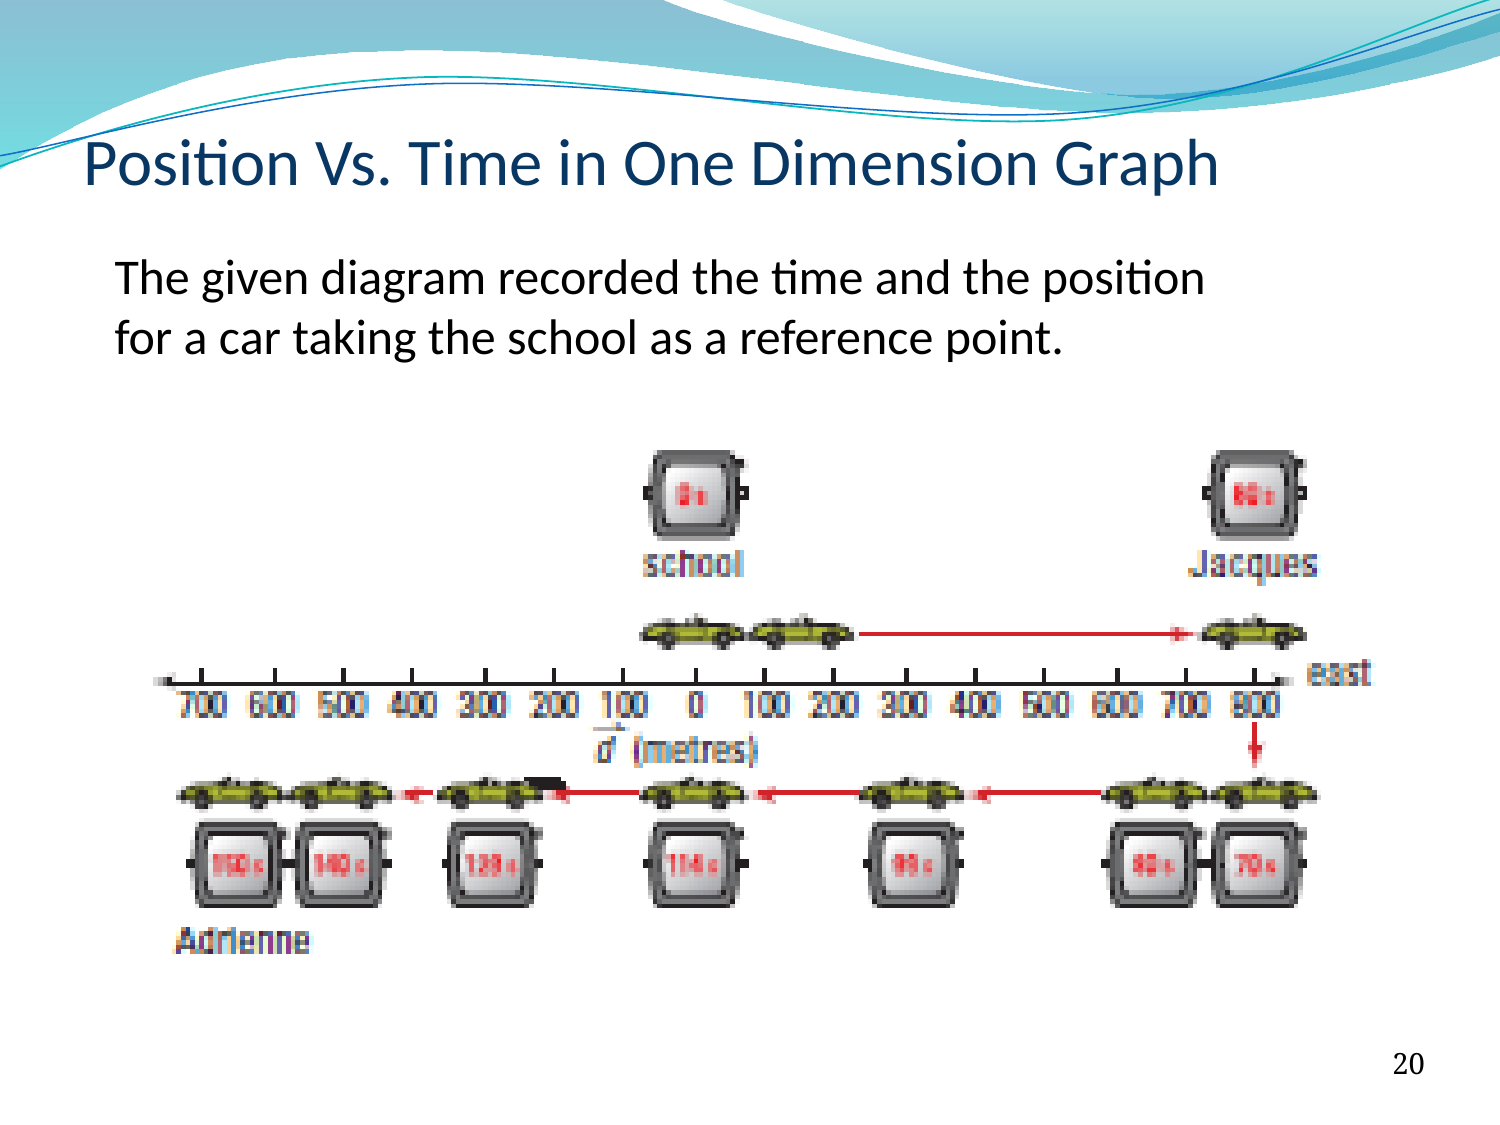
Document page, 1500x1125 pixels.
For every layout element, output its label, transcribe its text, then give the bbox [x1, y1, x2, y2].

text_box Position Vs. Time in One Dimension Graph [69, 110, 1475, 206]
picture [99, 437, 1400, 972]
slide_number 20 [1299, 1025, 1425, 1085]
text_box The given diagram recorded the time and the position for a car taking the school as a reference point. [99, 237, 1288, 373]
